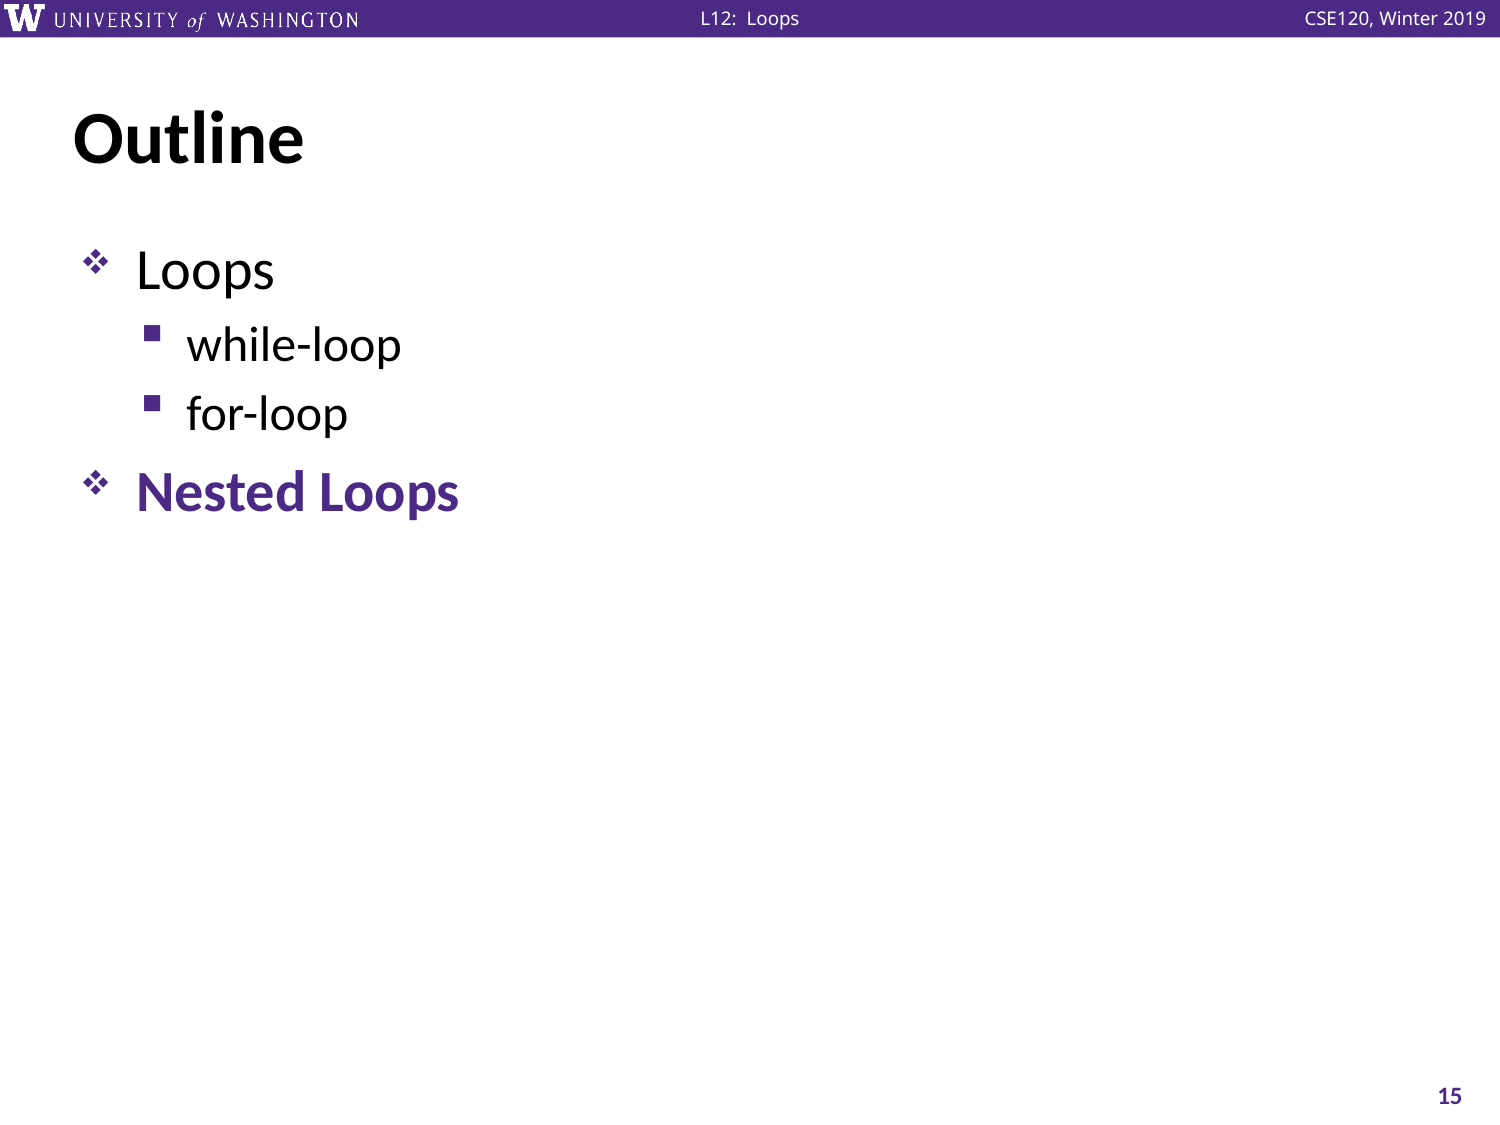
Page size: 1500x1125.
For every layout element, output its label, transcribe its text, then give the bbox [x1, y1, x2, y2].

slide_number 15 [1400, 1065, 1500, 1125]
title Outline [58, 71, 1438, 197]
list Loops while-loop for-loop Nested Loops [64, 223, 1438, 1040]
picture [4, 4, 358, 32]
